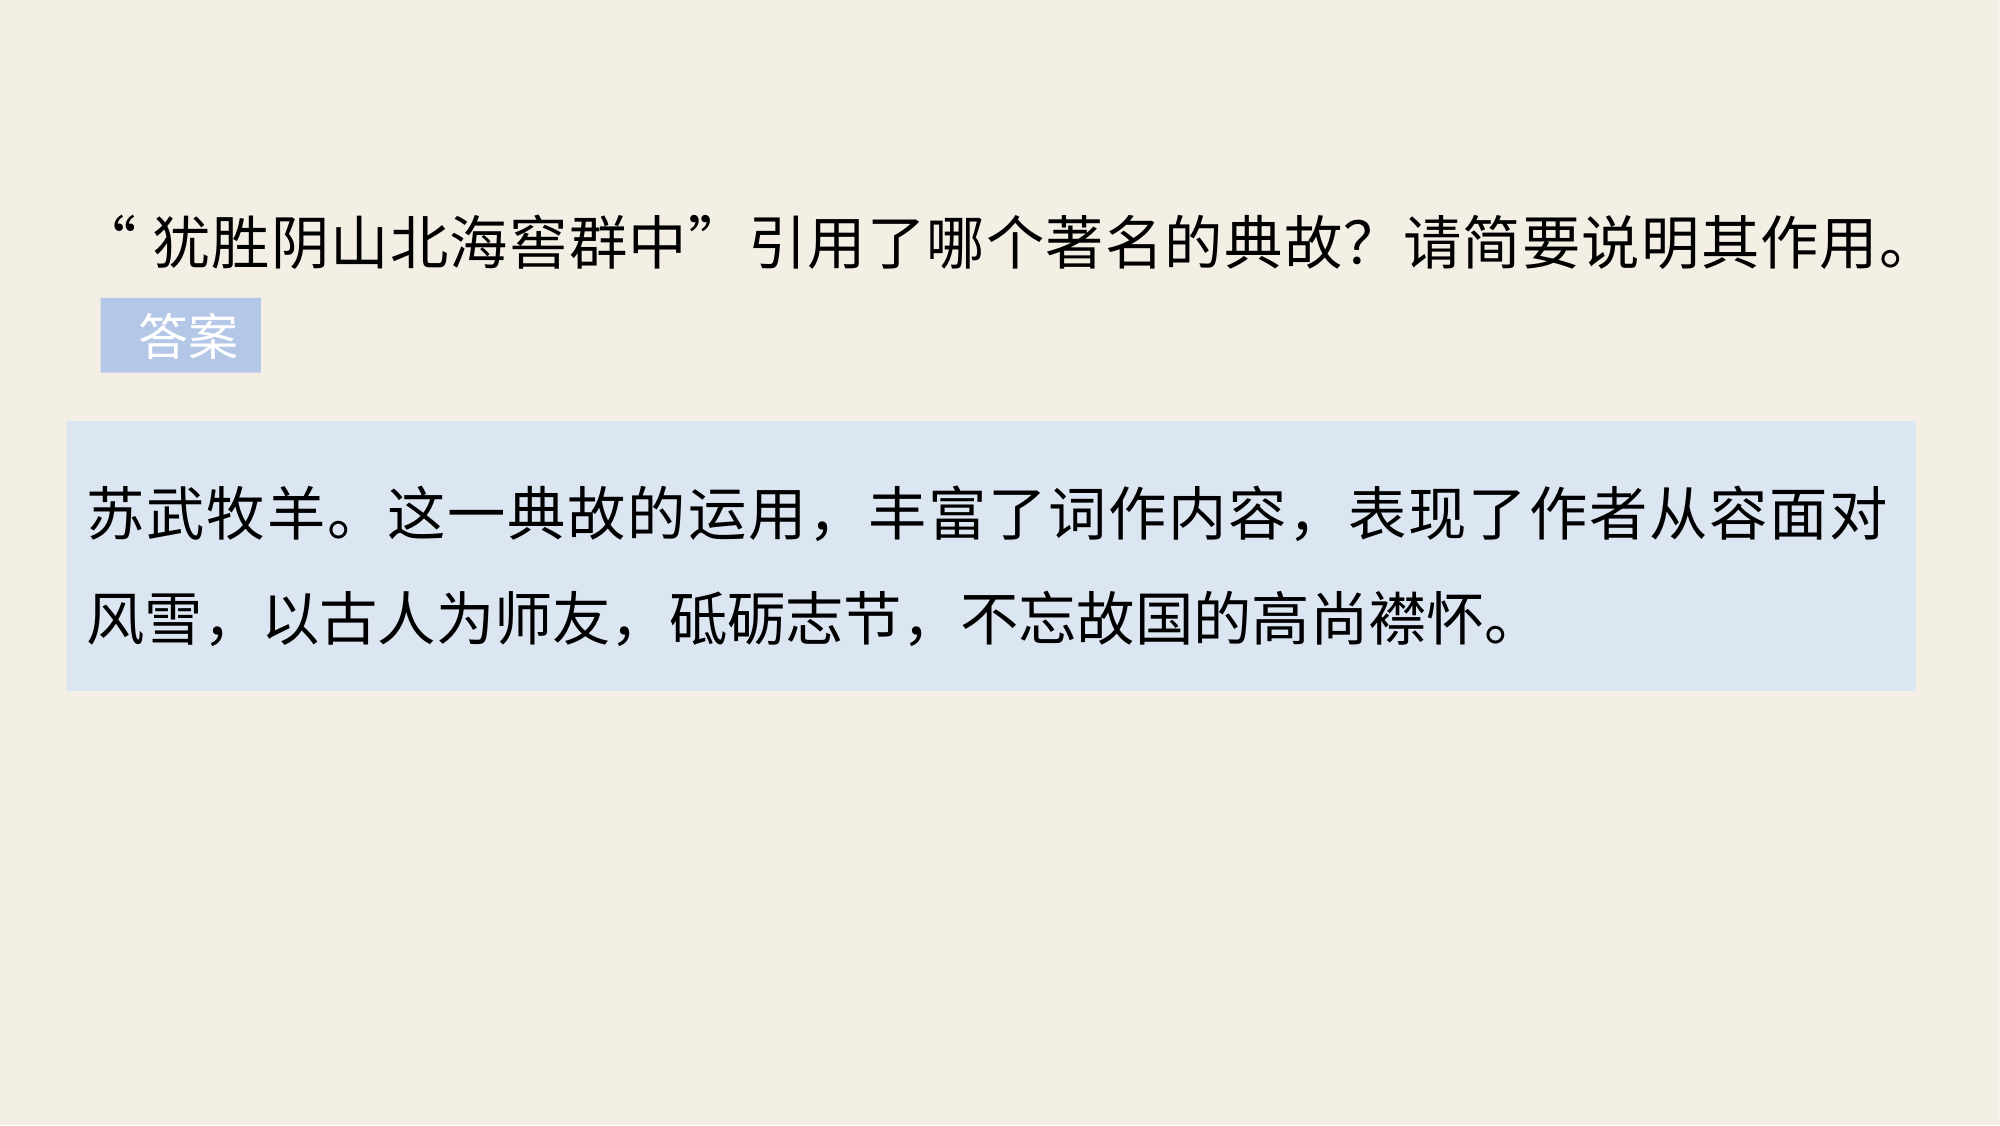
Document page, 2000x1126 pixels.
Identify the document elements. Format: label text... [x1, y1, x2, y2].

text_box “犹胜阴山北海窖群中”引用了哪个著名的典故？请简要说明其作用。 [58, 160, 1900, 286]
text_box [66, 421, 1916, 691]
text_box 答案 [100, 297, 261, 373]
text_box 苏武牧羊。这一典故的运用，丰富了词作内容，表现了作者从容面对风雪，以古人为师友，砥砺志节，不忘故国的高尚襟怀。 [66, 432, 1908, 663]
